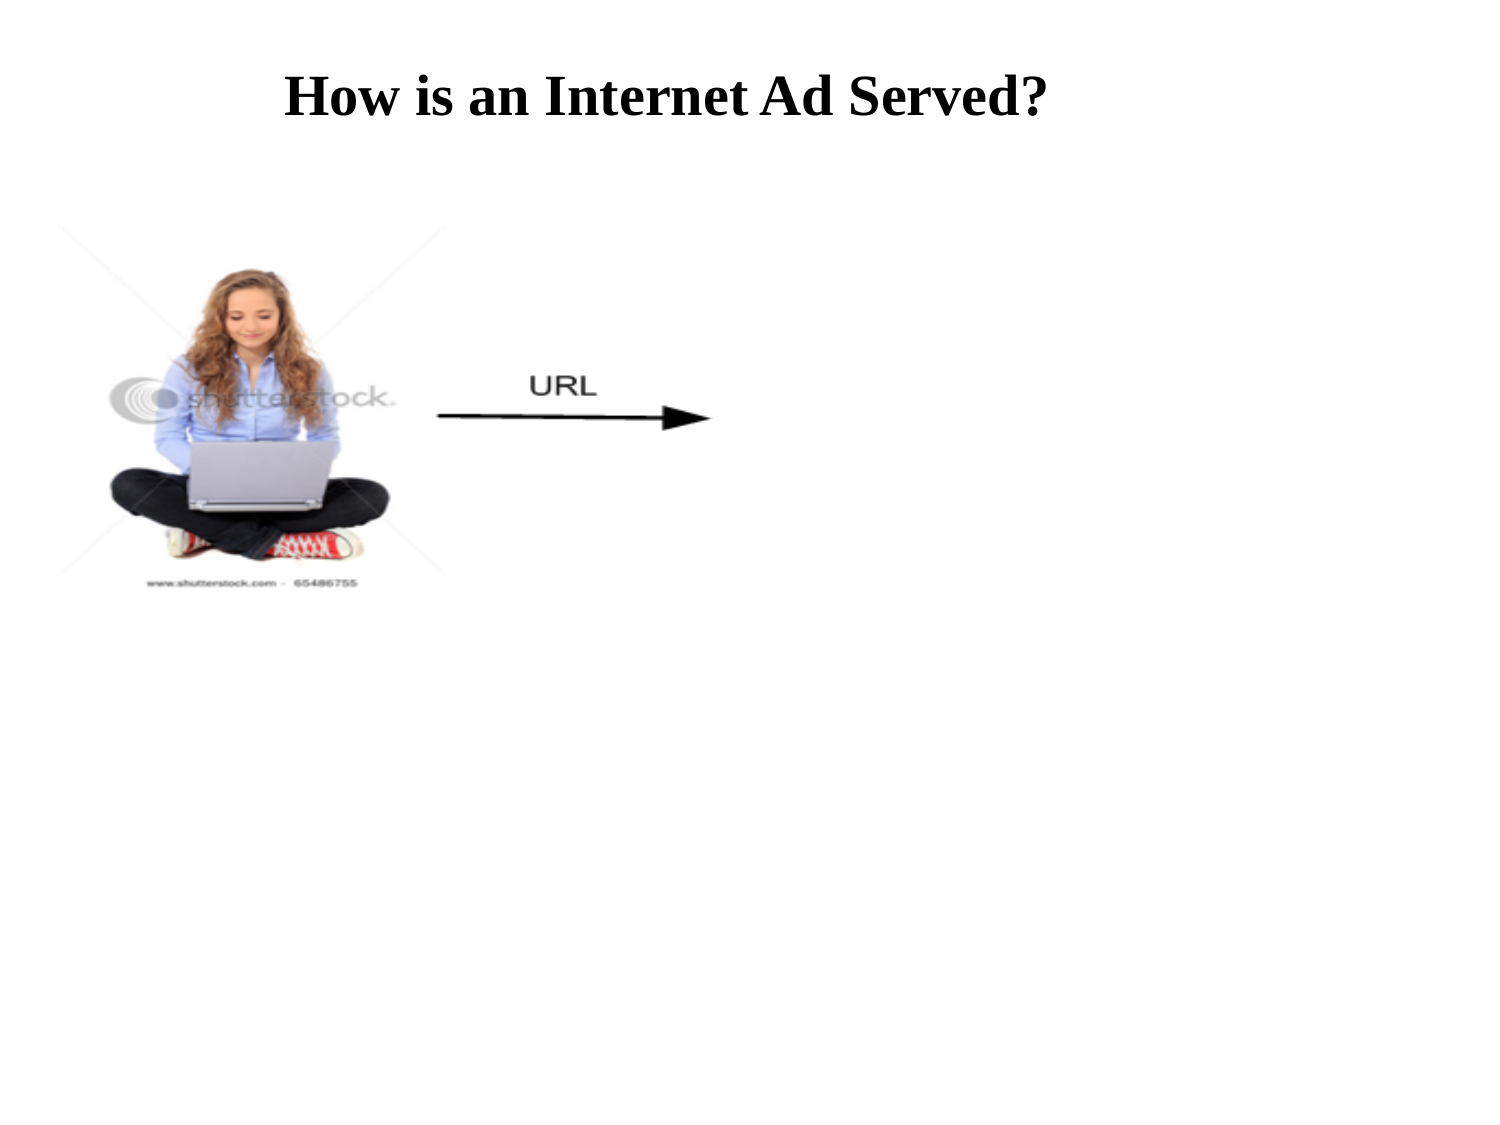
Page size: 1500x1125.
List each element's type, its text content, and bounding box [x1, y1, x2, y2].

picture [58, 224, 713, 593]
text_box How is an Internet Ad Served? [269, 50, 1065, 135]
